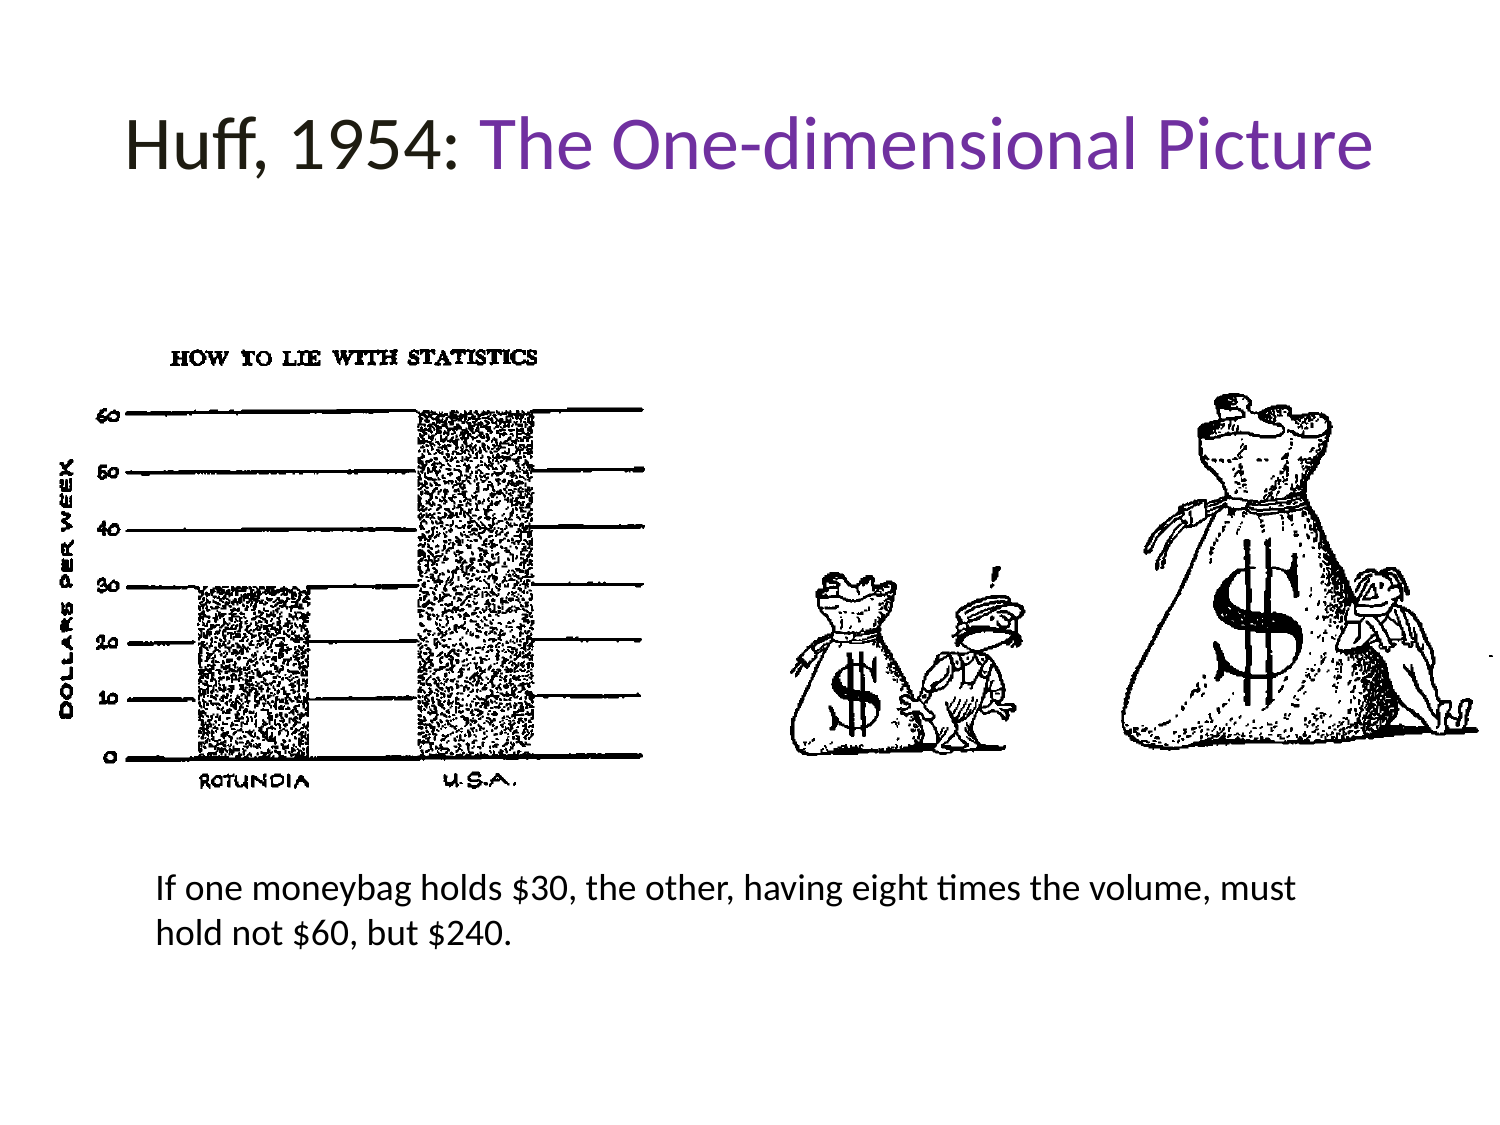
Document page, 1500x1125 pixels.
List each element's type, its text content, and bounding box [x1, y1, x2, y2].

picture [769, 386, 1500, 763]
text_box If one moneybag holds $30, the other, having eight times the volume, must hold not $60, but $240. [140, 855, 1325, 961]
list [34, 339, 685, 806]
title Huff, 1954: The One-dimensional Picture [75, 45, 1425, 233]
